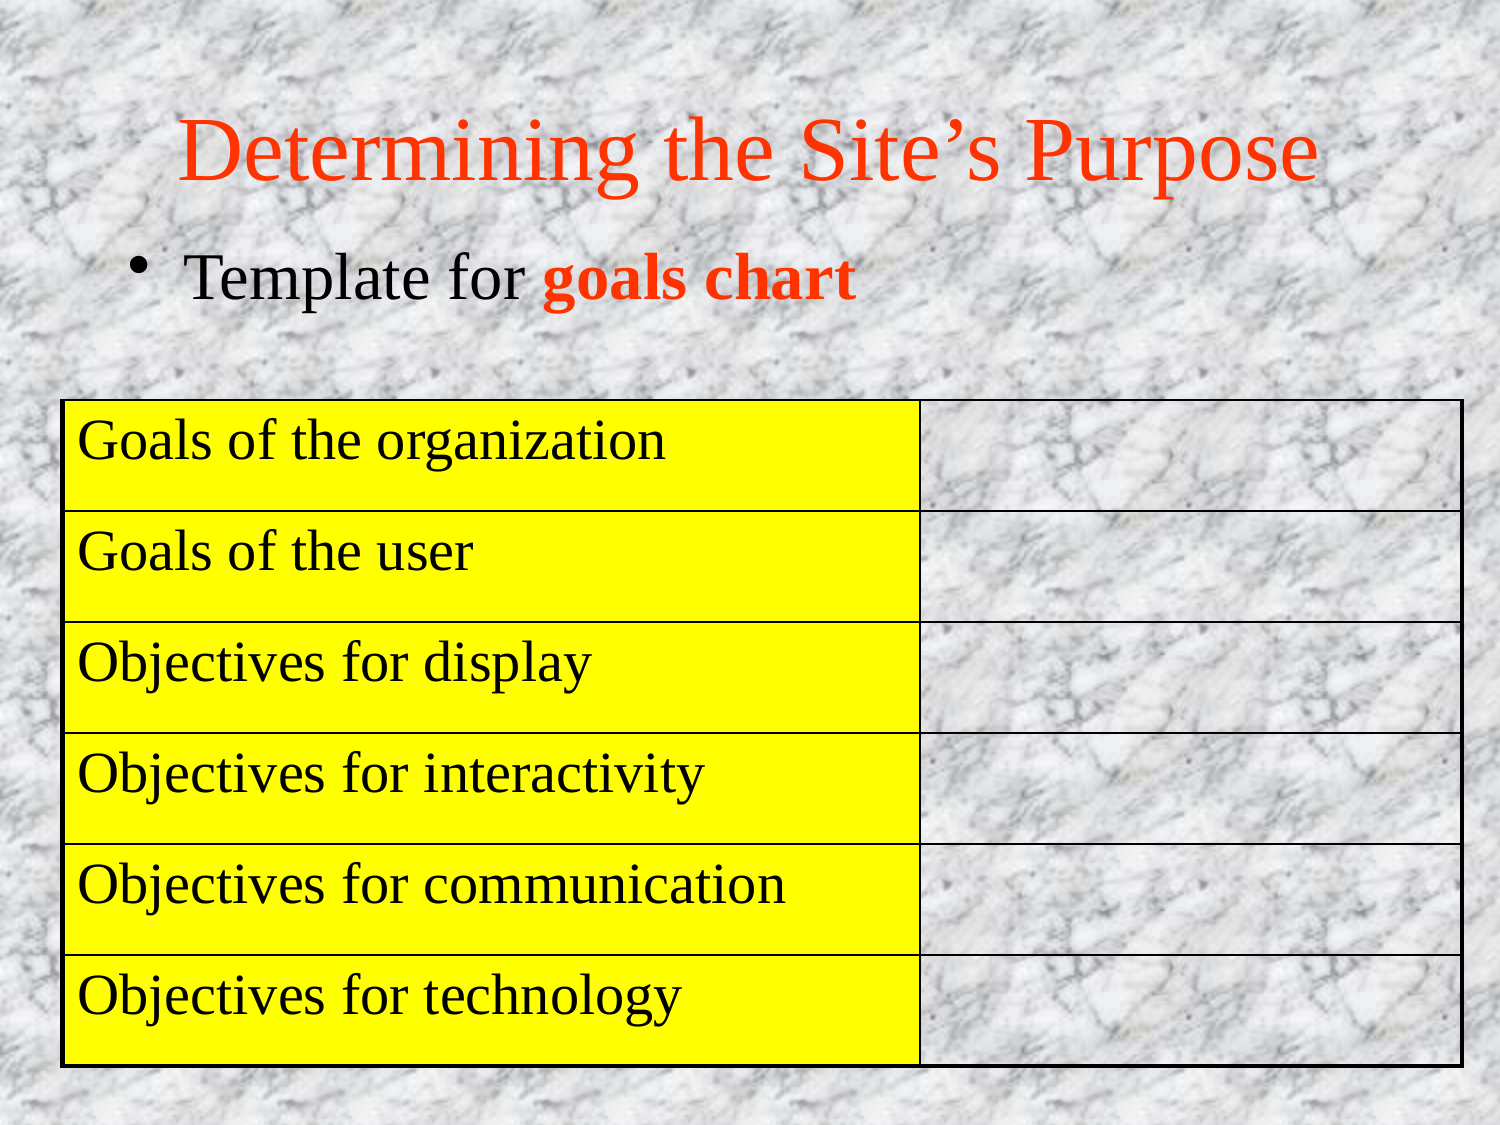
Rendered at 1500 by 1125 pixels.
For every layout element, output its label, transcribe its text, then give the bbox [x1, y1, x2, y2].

table_cell [921, 734, 1460, 843]
table_cell Objectives for display [65, 623, 919, 732]
table_cell [921, 956, 1460, 1064]
table_cell Goals of the user [65, 512, 919, 621]
table_cell [921, 845, 1460, 954]
table_header Goals of the organization [65, 401, 919, 510]
table_cell [921, 512, 1460, 621]
table_cell [921, 623, 1460, 732]
picture [0, 0, 1500, 1125]
table_cell Objectives for communication [65, 845, 919, 954]
table_cell Objectives for interactivity [65, 734, 919, 843]
list Template for goals chart [112, 224, 1388, 399]
table_header [921, 401, 1460, 510]
title Determining the Site’s Purpose [112, 49, 1388, 224]
table_cell Objectives for technology [65, 956, 919, 1064]
